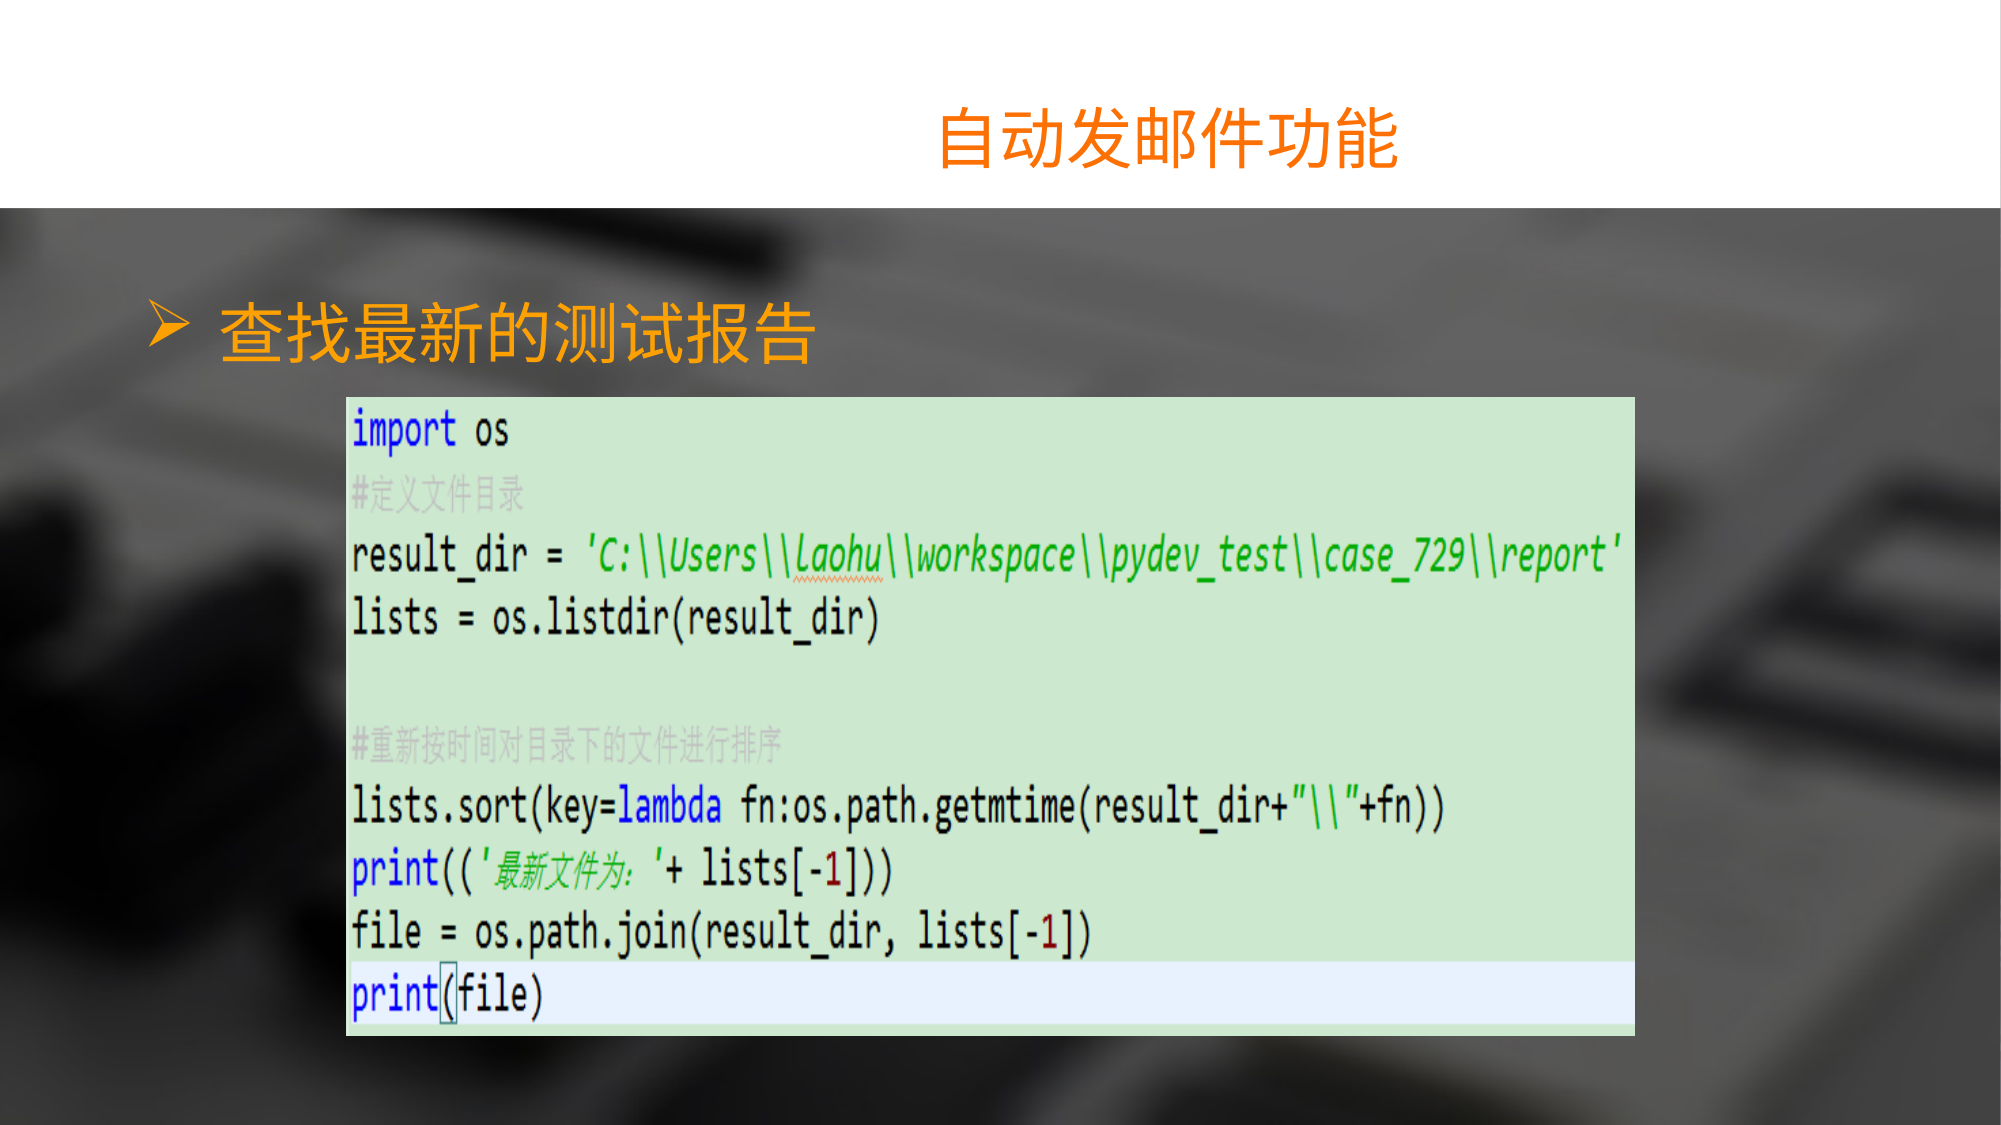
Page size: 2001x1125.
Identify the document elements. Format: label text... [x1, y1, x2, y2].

text_box 自动发邮件功能 [912, 100, 1563, 183]
picture [0, 209, 2001, 1125]
list 查找最新的测试报告 [128, 284, 1873, 1036]
